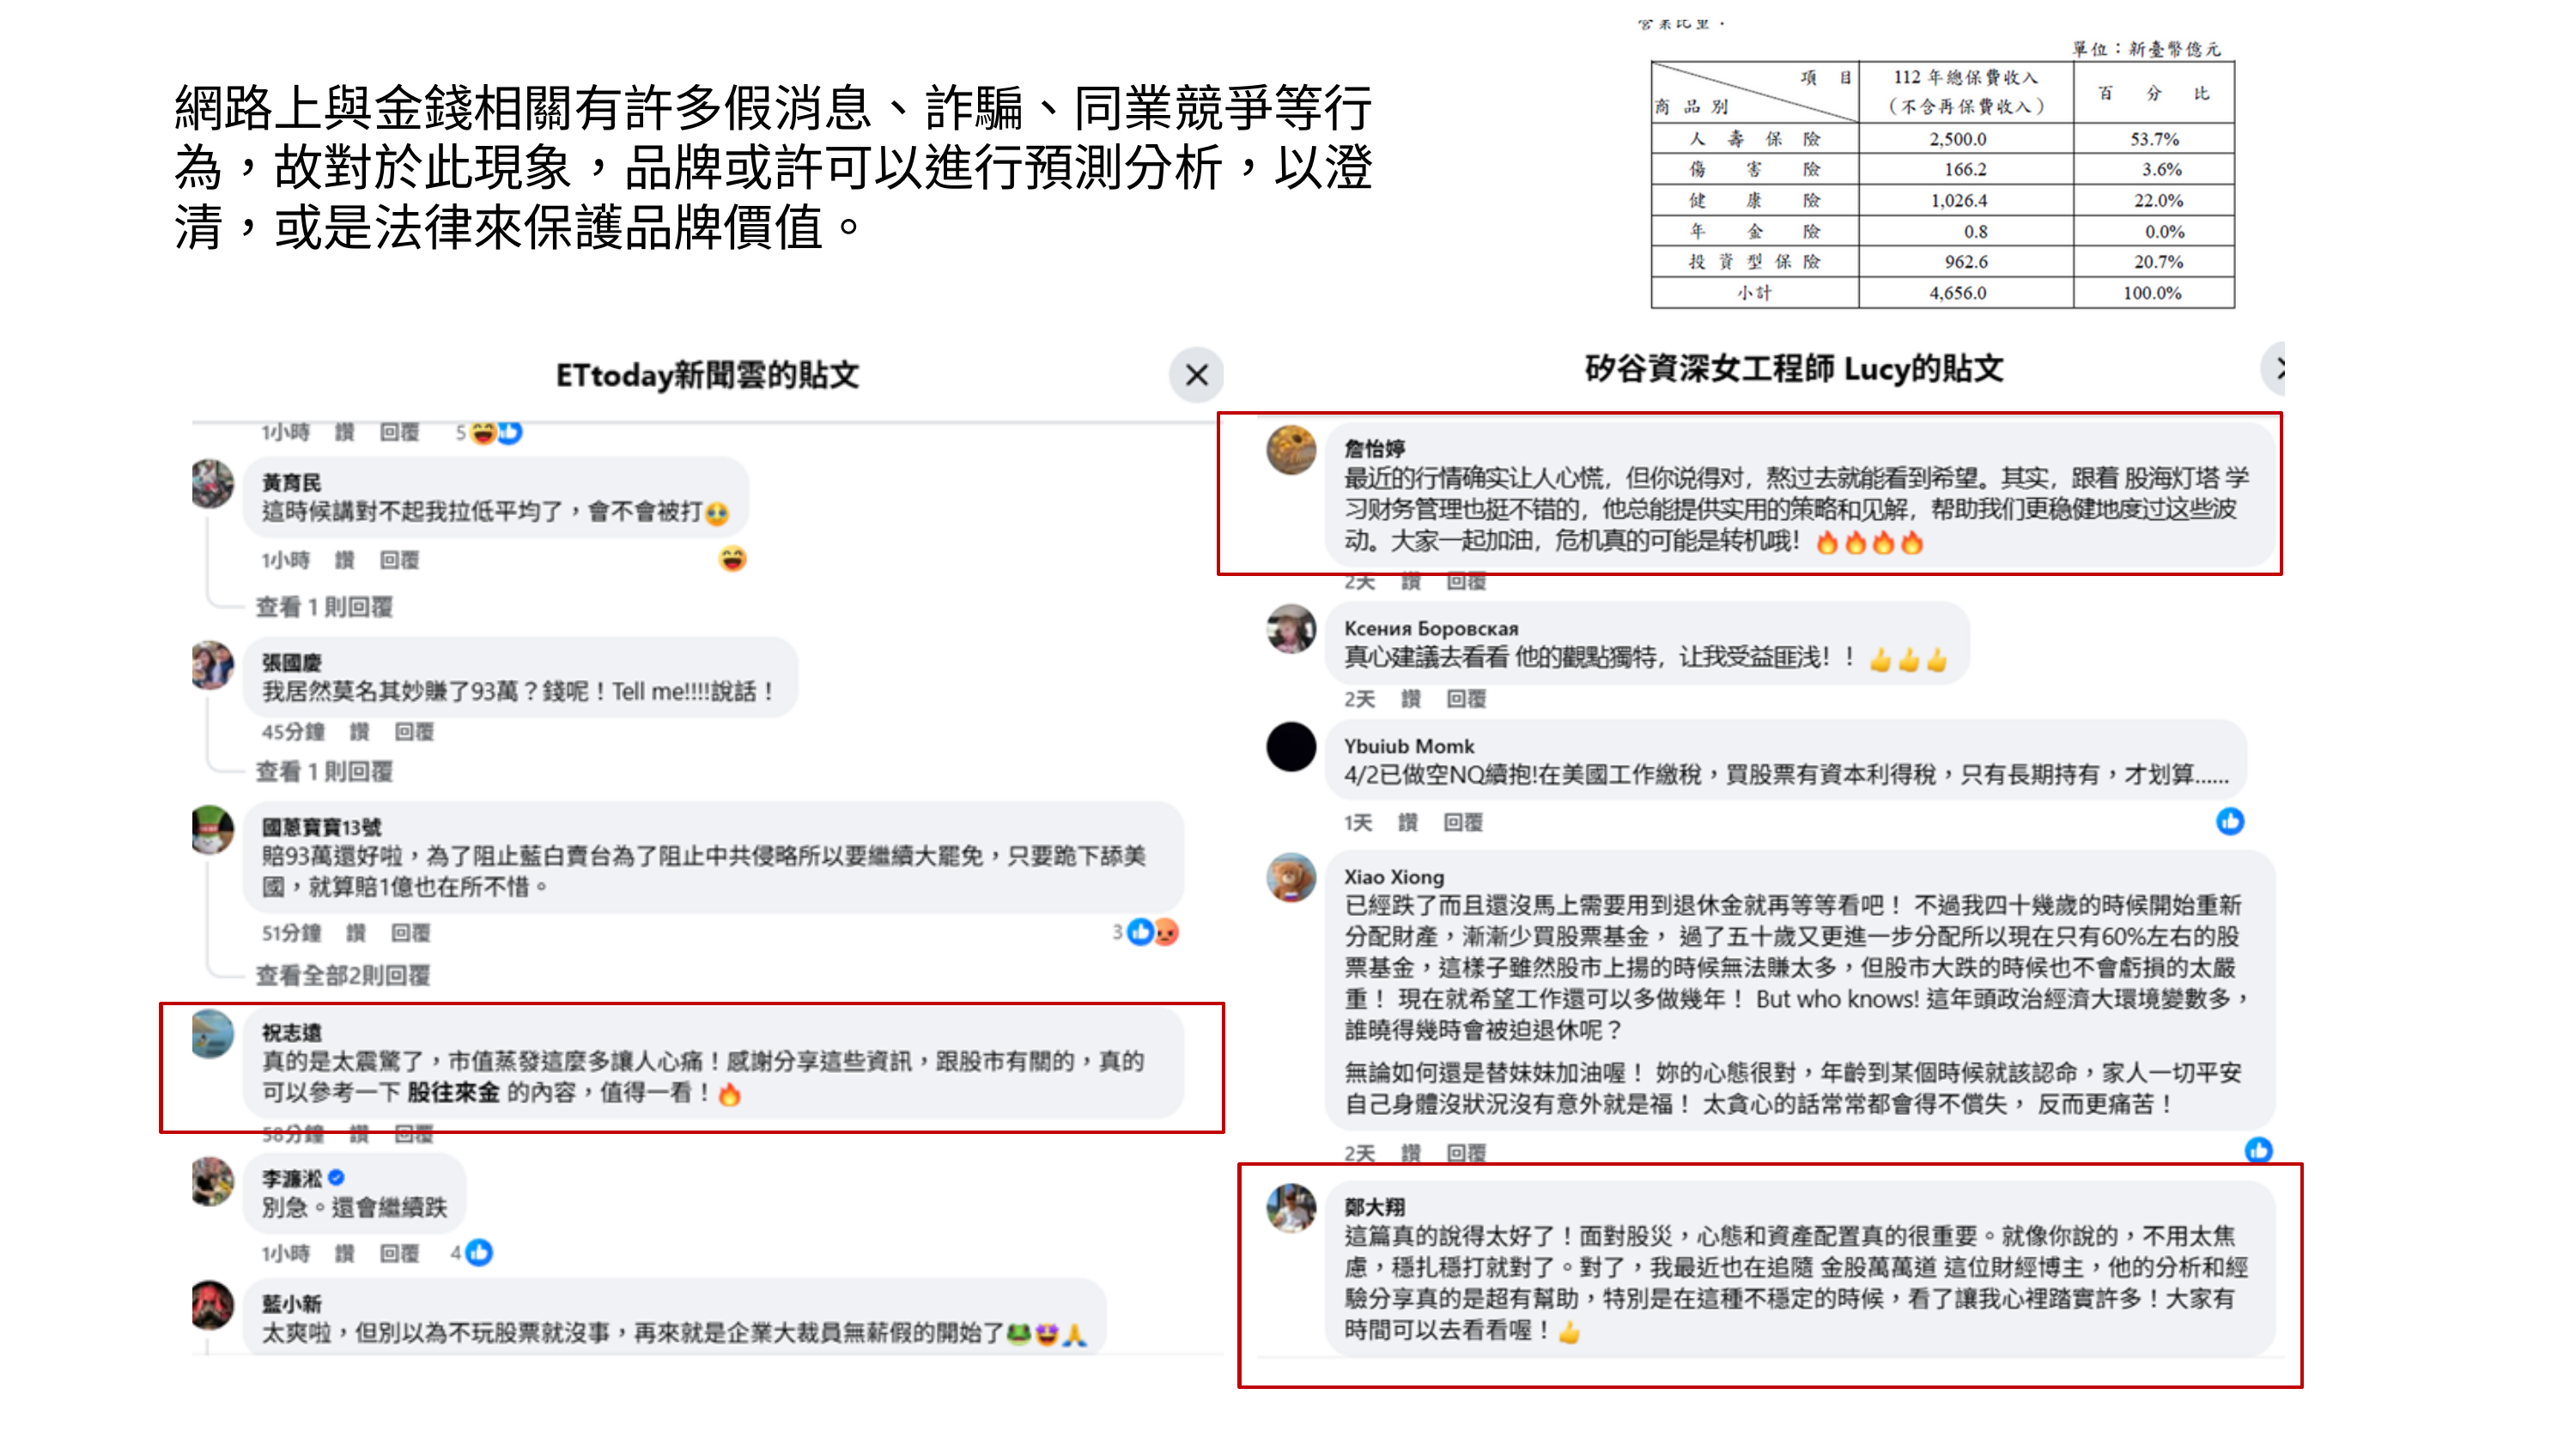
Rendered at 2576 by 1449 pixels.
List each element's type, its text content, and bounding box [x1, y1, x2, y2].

text_box [1257, 342, 2285, 1162]
text_box [192, 342, 1224, 1002]
text_box [1217, 411, 2283, 576]
text_box [1237, 1162, 2304, 1389]
text_box [1636, 20, 2244, 316]
text_box [159, 1002, 1225, 1134]
text_box 網路上與金錢相關有許多假消息、詐騙、同業競爭等行為，故對於此現象，品牌或許可以進行預測分析，以澄清，或是法律來保護品牌價值。 [161, 70, 1406, 263]
text_box [192, 1134, 1224, 1361]
